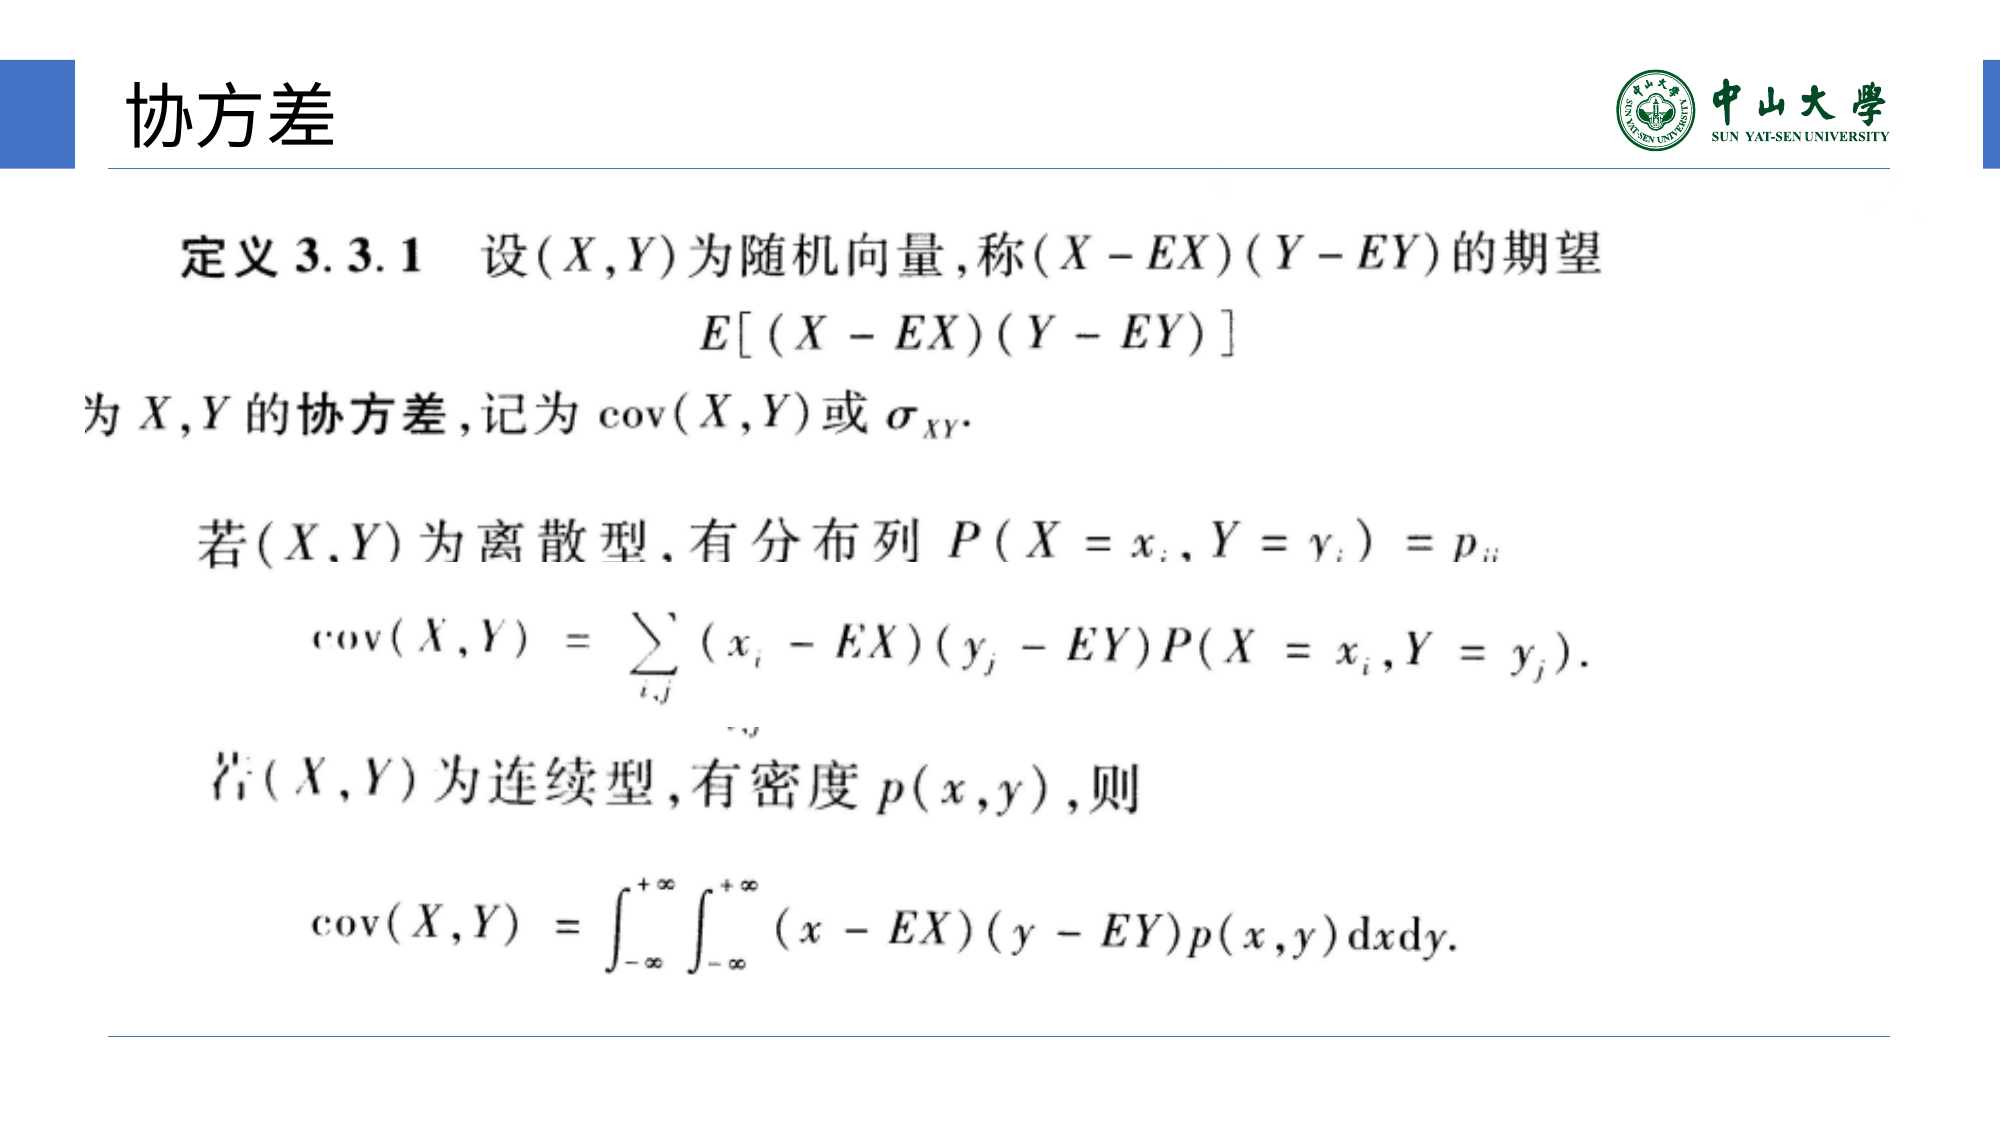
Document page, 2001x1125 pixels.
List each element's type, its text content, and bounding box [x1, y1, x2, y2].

picture [182, 506, 1614, 716]
picture [85, 225, 1623, 450]
picture [182, 727, 1191, 841]
picture [283, 859, 1481, 988]
title 协方差 [108, 59, 1614, 169]
